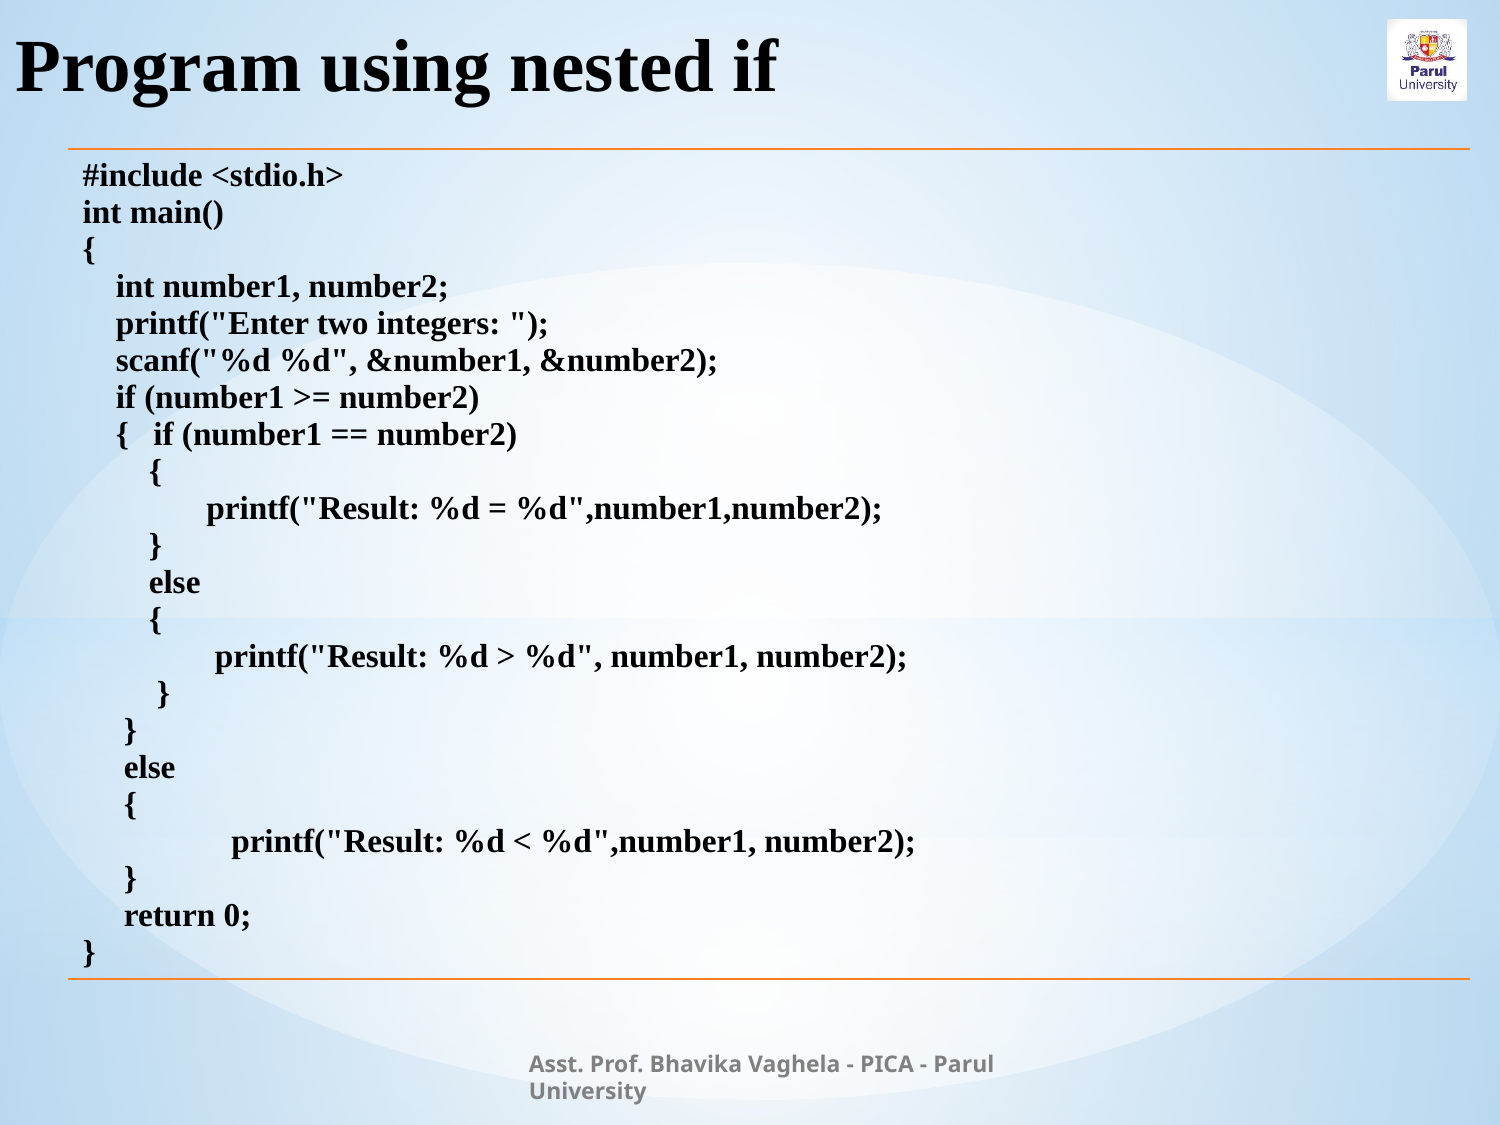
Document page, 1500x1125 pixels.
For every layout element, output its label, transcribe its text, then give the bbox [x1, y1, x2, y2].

footer Asst. Prof. Bhavika Vaghela - PICA - Parul University [513, 1046, 1064, 1107]
picture [1387, 18, 1468, 102]
title Program using nested if [0, 8, 1483, 105]
table_header #include <stdio.h> int main() { int number1, number2; printf("Enter two integers: "); scanf("%d %d", &number1, &number2); if (number1 >= number2) { if (number1 == number2) { printf("Result: %d = %d",number1,number2); } else { printf("Result: %d > %d", number1, number2); } } else { printf("Result: %d < %d",number1, number2); } return 0; } [68, 150, 1470, 978]
list [53, 149, 1447, 1024]
